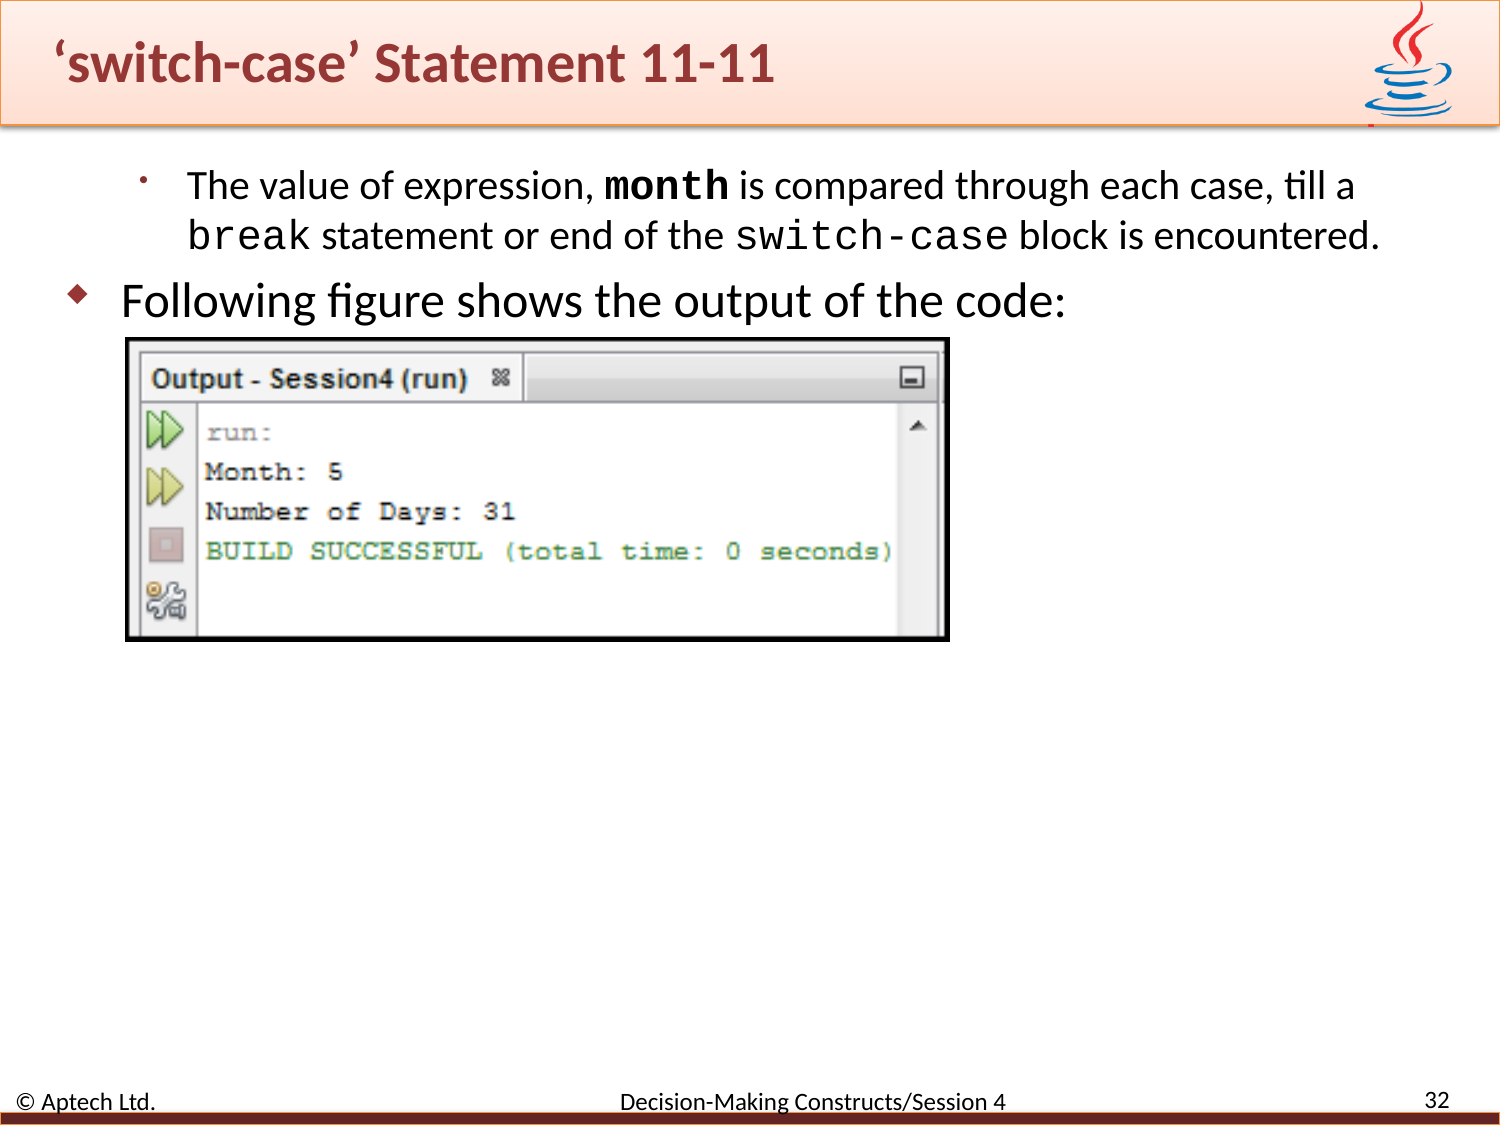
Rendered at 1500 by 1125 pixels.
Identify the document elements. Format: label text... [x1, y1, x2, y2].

list The value of expression, month is compared through each case, till a break statement or end of the switch-case block is encountered. Following figure shows the output of the code: [49, 149, 1463, 1013]
title ‘switch-case’ Statement 11-11 [37, 24, 1288, 93]
footer © Aptech Ltd. Decision-Making Constructs/Session 4 [0, 1087, 1325, 1113]
picture [1362, 0, 1454, 127]
slide_number 32 [1337, 1084, 1465, 1113]
picture [124, 337, 951, 642]
